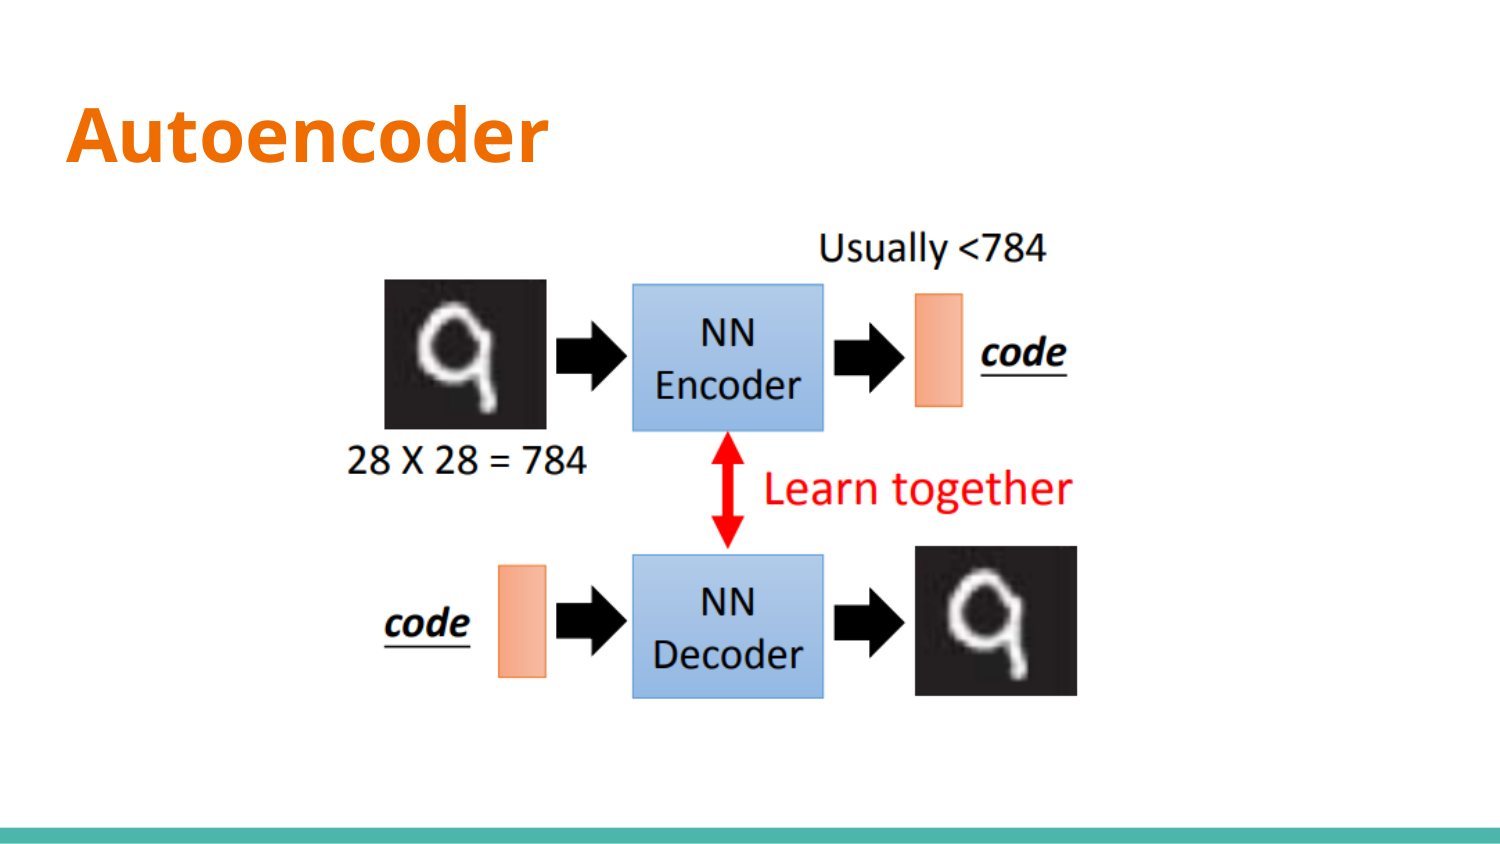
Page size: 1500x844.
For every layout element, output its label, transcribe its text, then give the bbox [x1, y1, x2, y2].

picture [332, 188, 1105, 735]
title Autoencoder [51, 72, 1449, 189]
